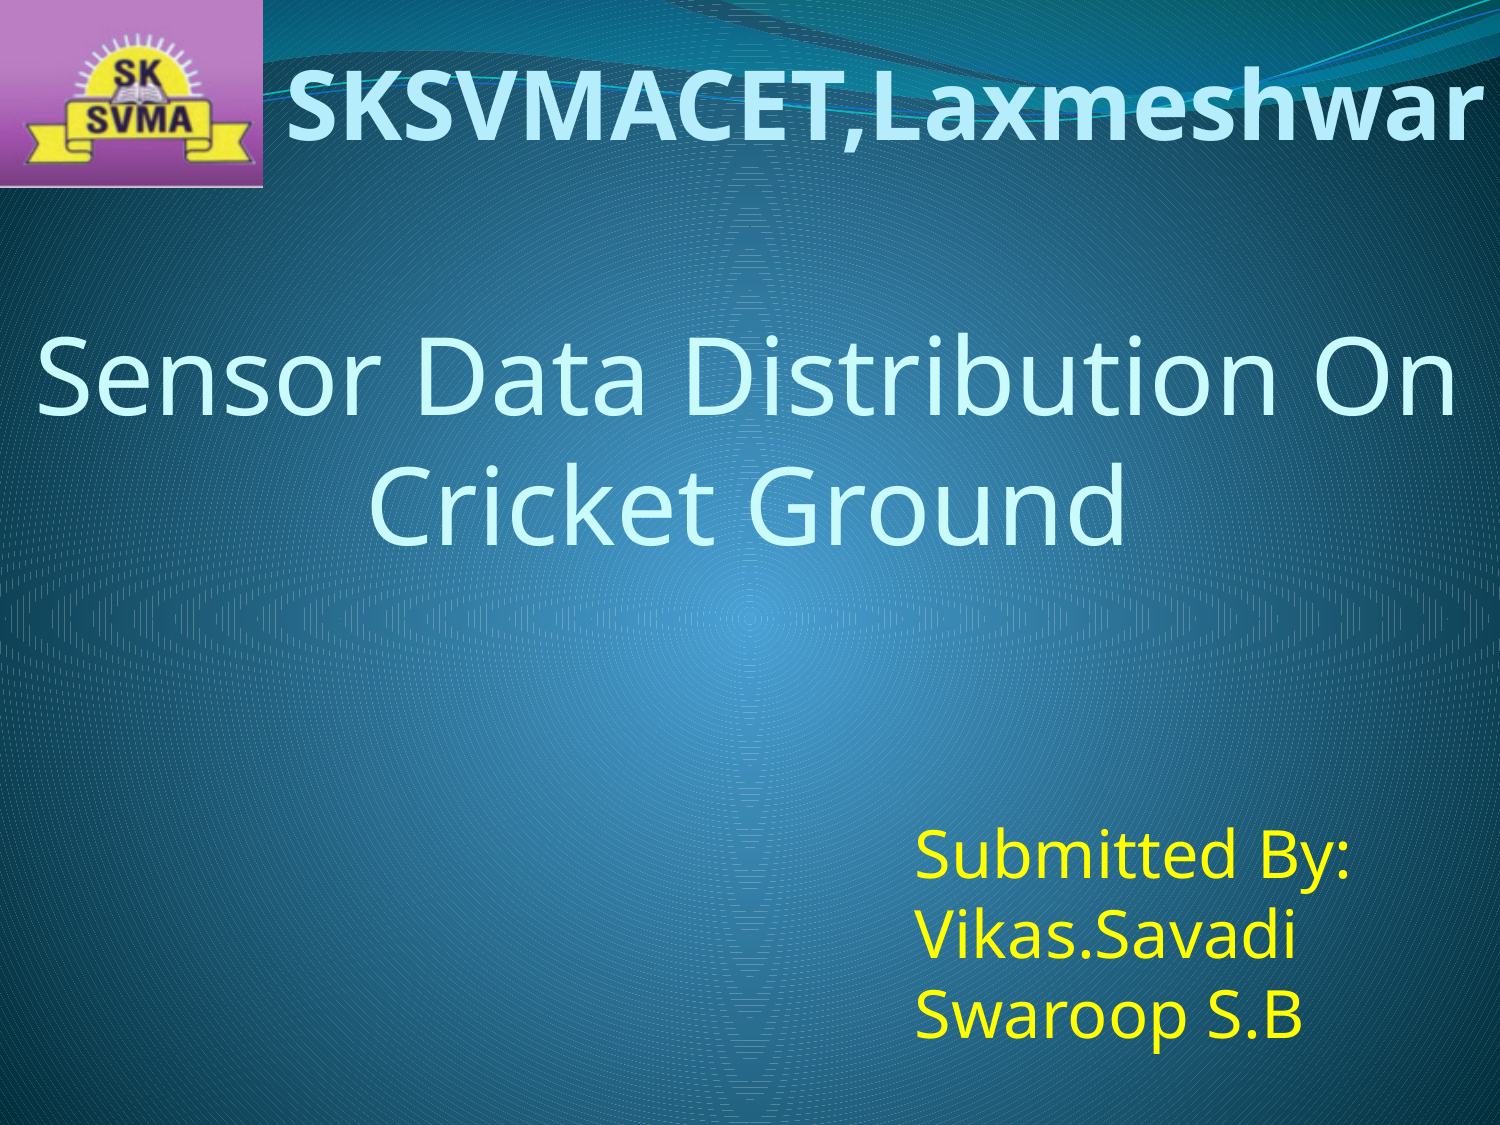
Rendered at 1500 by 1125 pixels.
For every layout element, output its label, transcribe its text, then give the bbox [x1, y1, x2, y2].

picture [0, 0, 263, 188]
subtitle Sensor Data Distribution On Cricket Ground [0, 299, 1500, 751]
text_box Submitted By: Vikas.Savadi Swaroop S.B [899, 724, 1500, 1060]
title SKSVMACET,Laxmeshwar [263, 0, 1500, 163]
